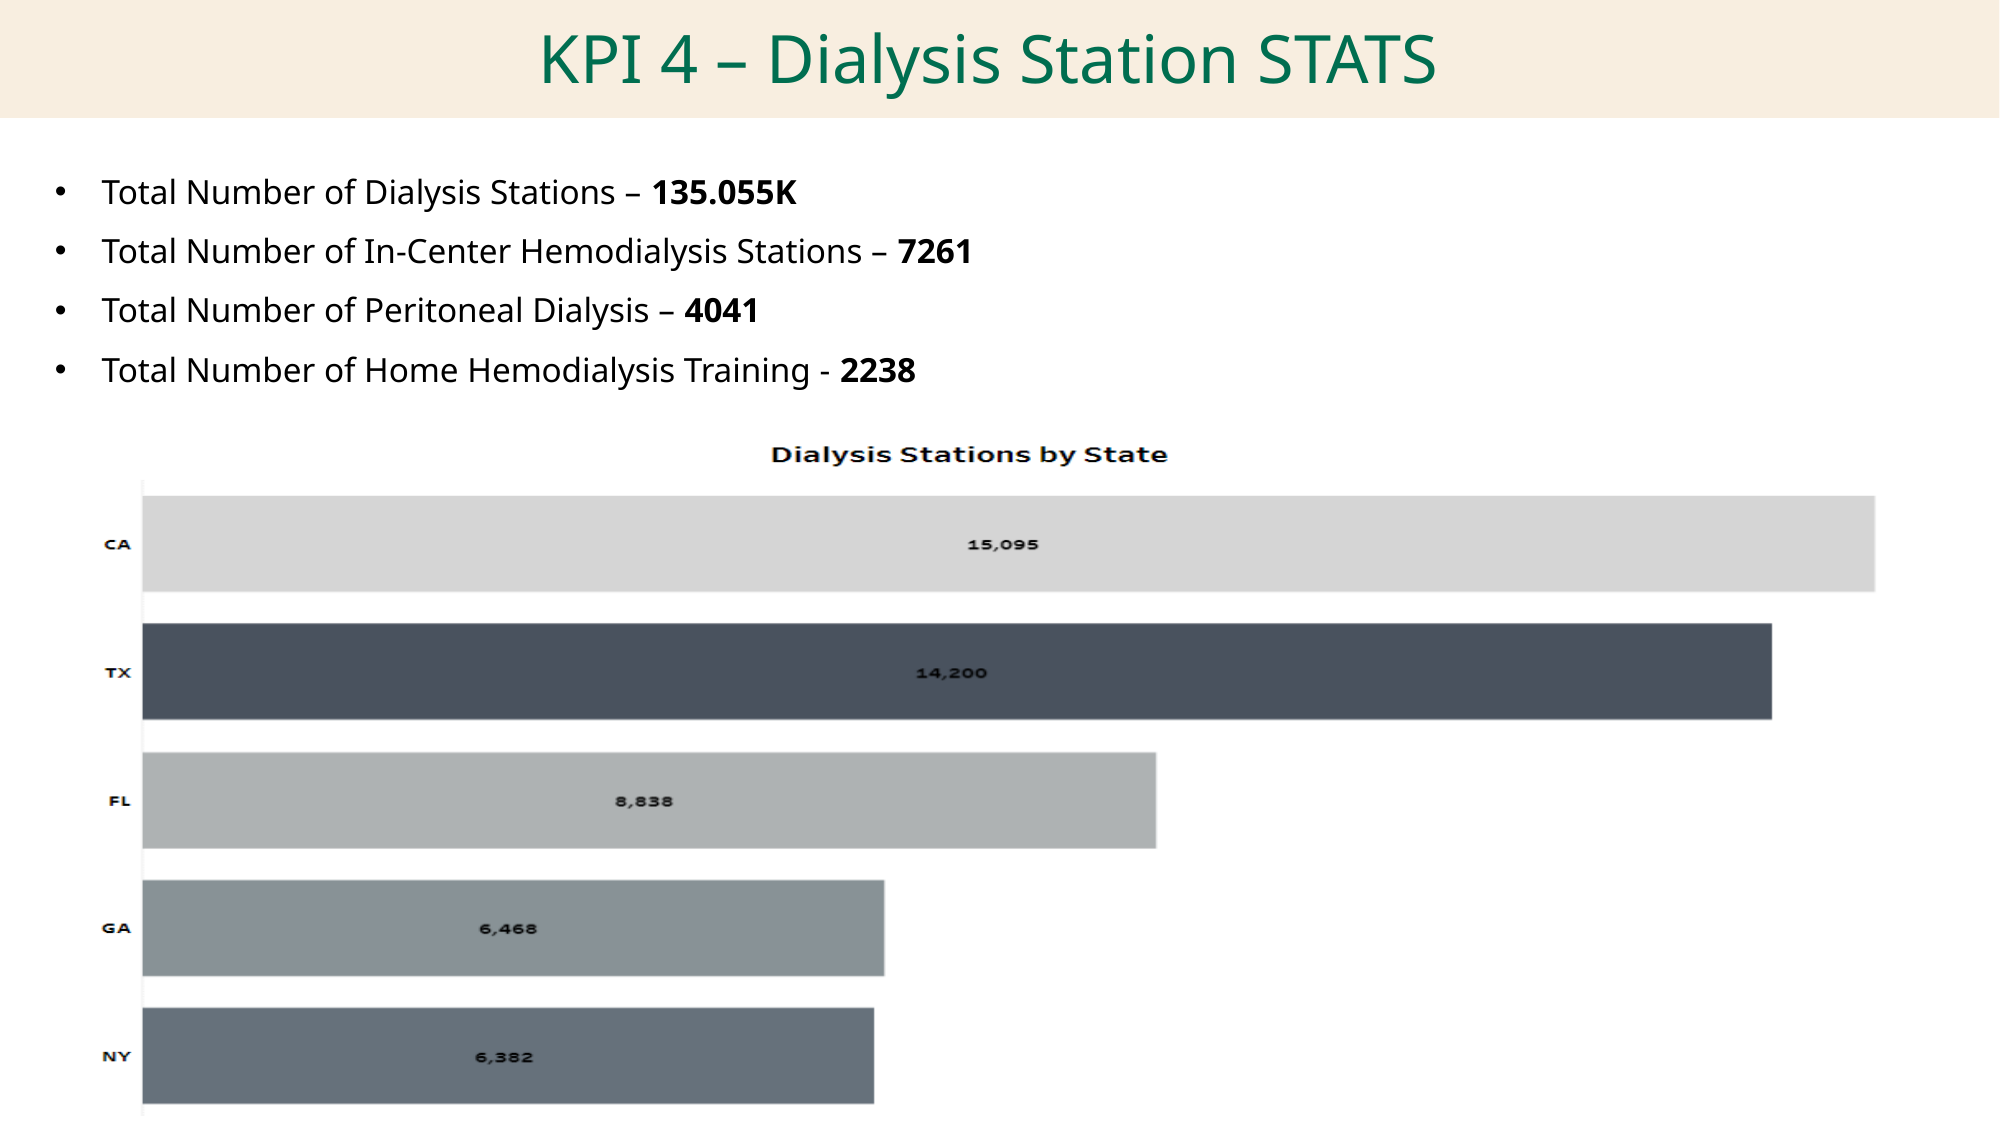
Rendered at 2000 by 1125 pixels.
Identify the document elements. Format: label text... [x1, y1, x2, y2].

text_box [0, 0, 2000, 120]
picture [54, 438, 1886, 1117]
text_box Total Number of Dialysis Stations – 135.055K Total Number of In-Center Hemodialysis Stations – 7261 Total Number of Peritoneal Dialysis – 4041 Total Number of Home Hemodialysis Training - 2238 [40, 160, 1907, 397]
text_box KPI 4 – Dialysis Station STATS [38, 8, 1940, 104]
